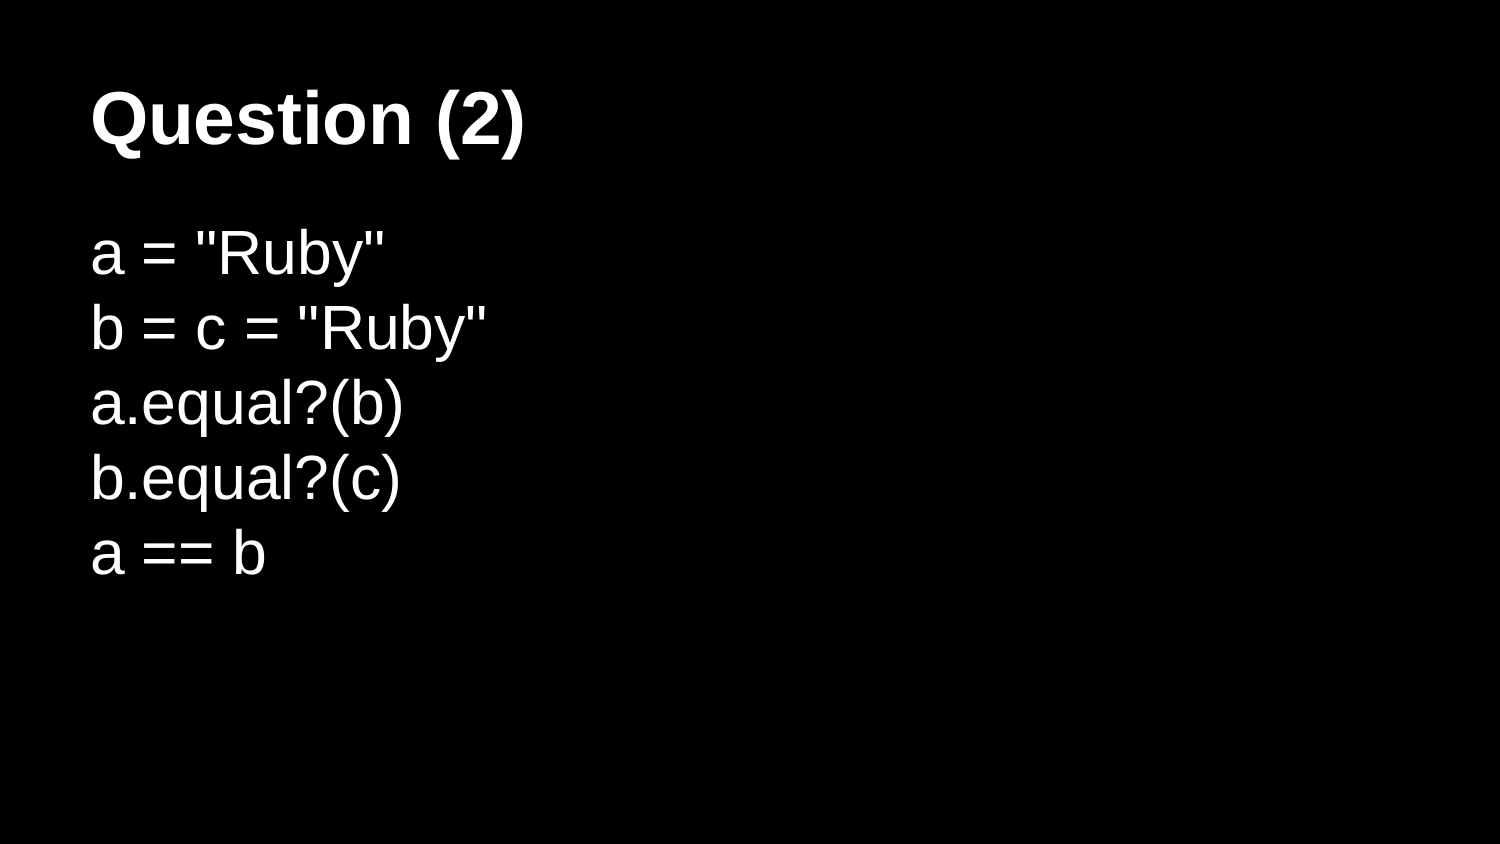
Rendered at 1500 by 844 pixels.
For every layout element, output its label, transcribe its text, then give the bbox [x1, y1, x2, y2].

list a = "Ruby" b = c = "Ruby" a.equal?(b) b.equal?(c) a == b [75, 196, 1425, 808]
title Question (2) [75, 33, 1425, 175]
